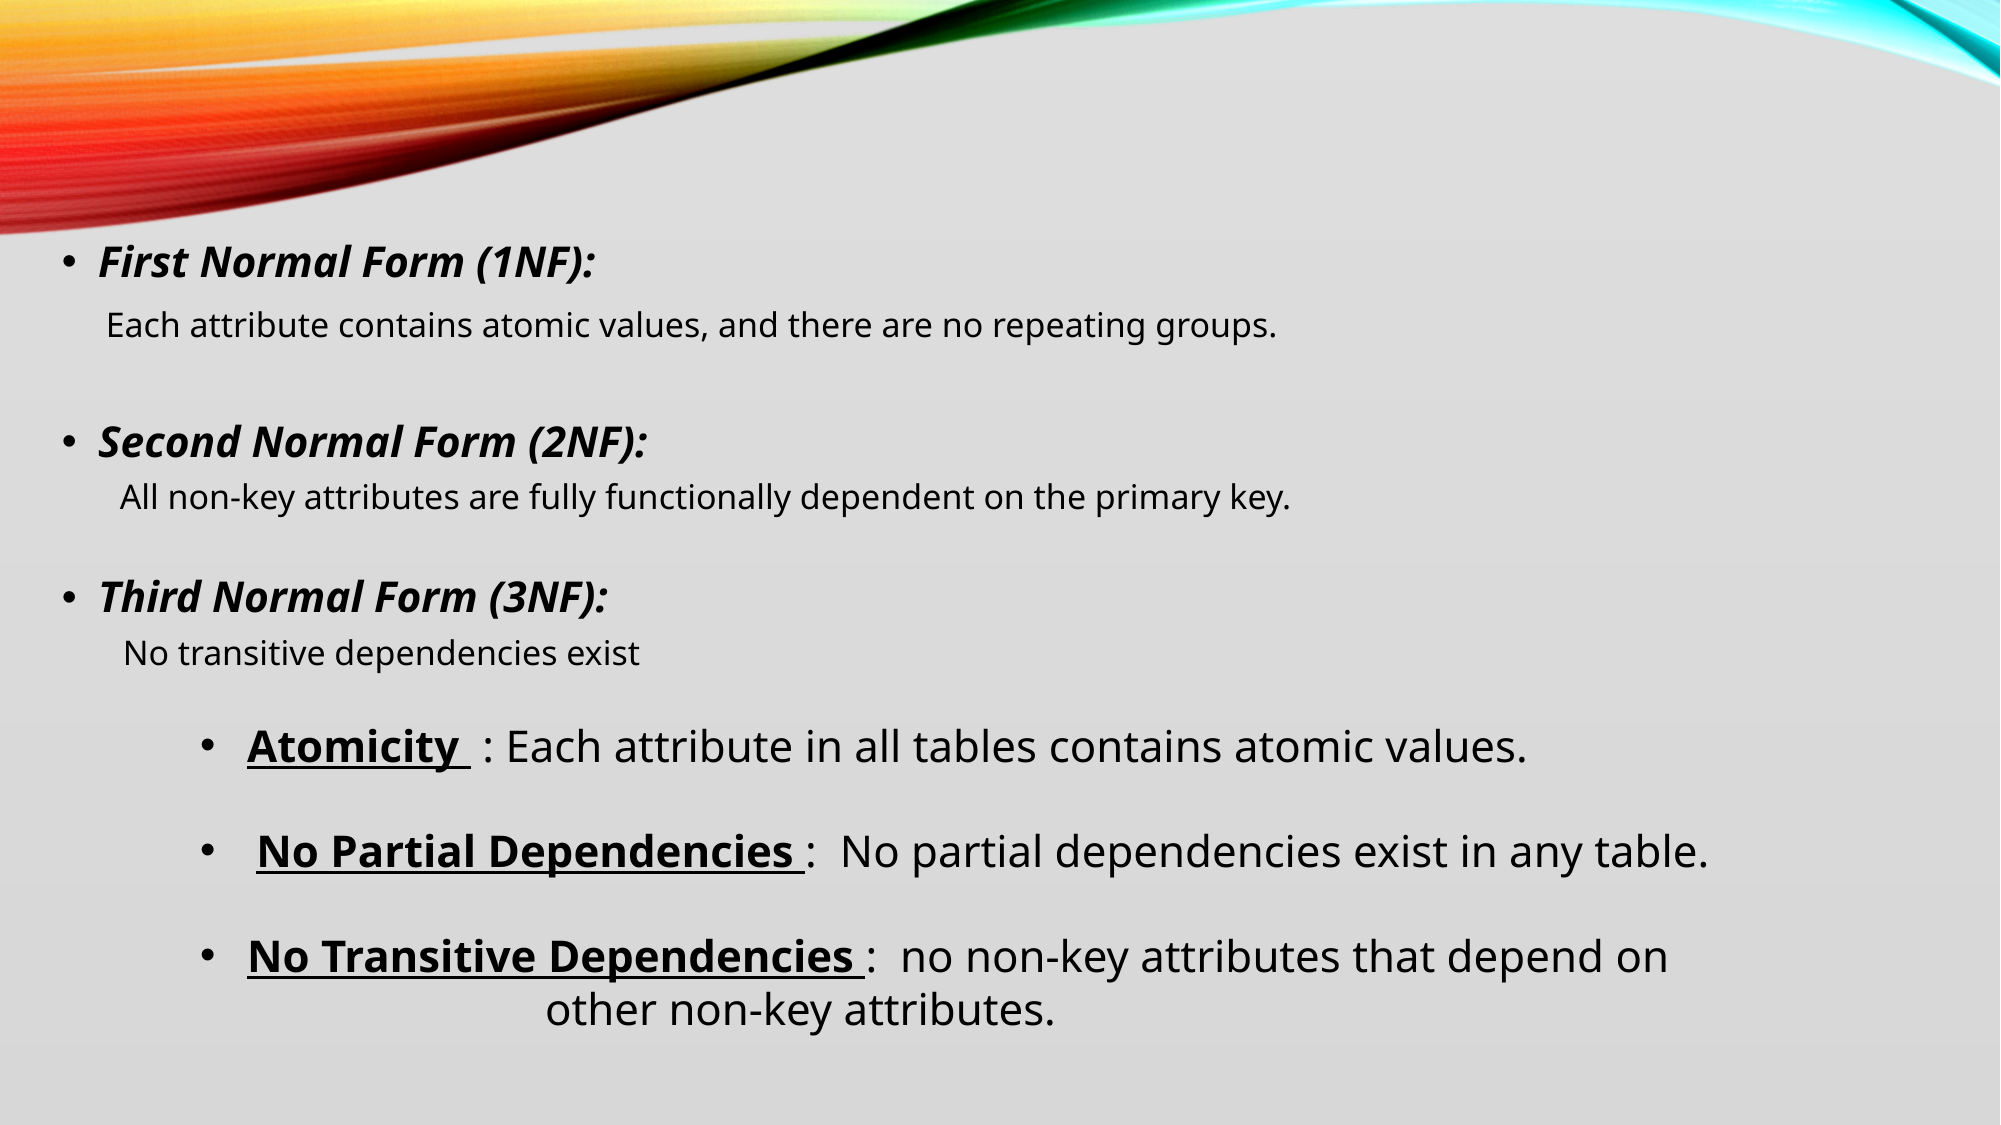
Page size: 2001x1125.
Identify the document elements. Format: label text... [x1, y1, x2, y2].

text_box Atomicity : Each attribute in all tables contains atomic values. No Partial Dependencies : No partial dependencies exist in any table. No Transitive Dependencies : no non-key attributes that depend on other non-key attributes. [185, 711, 1789, 1041]
title . [90, 28, 1843, 157]
picture [0, 0, 2000, 237]
list First Normal Form (1NF): Each attribute contains atomic values, and there are no repeating groups. Second Normal Form (2NF): All non-key attributes are fully functionally dependent on the primary key. Third Normal Form (3NF): No transitive dependencies exist [46, 233, 1910, 681]
